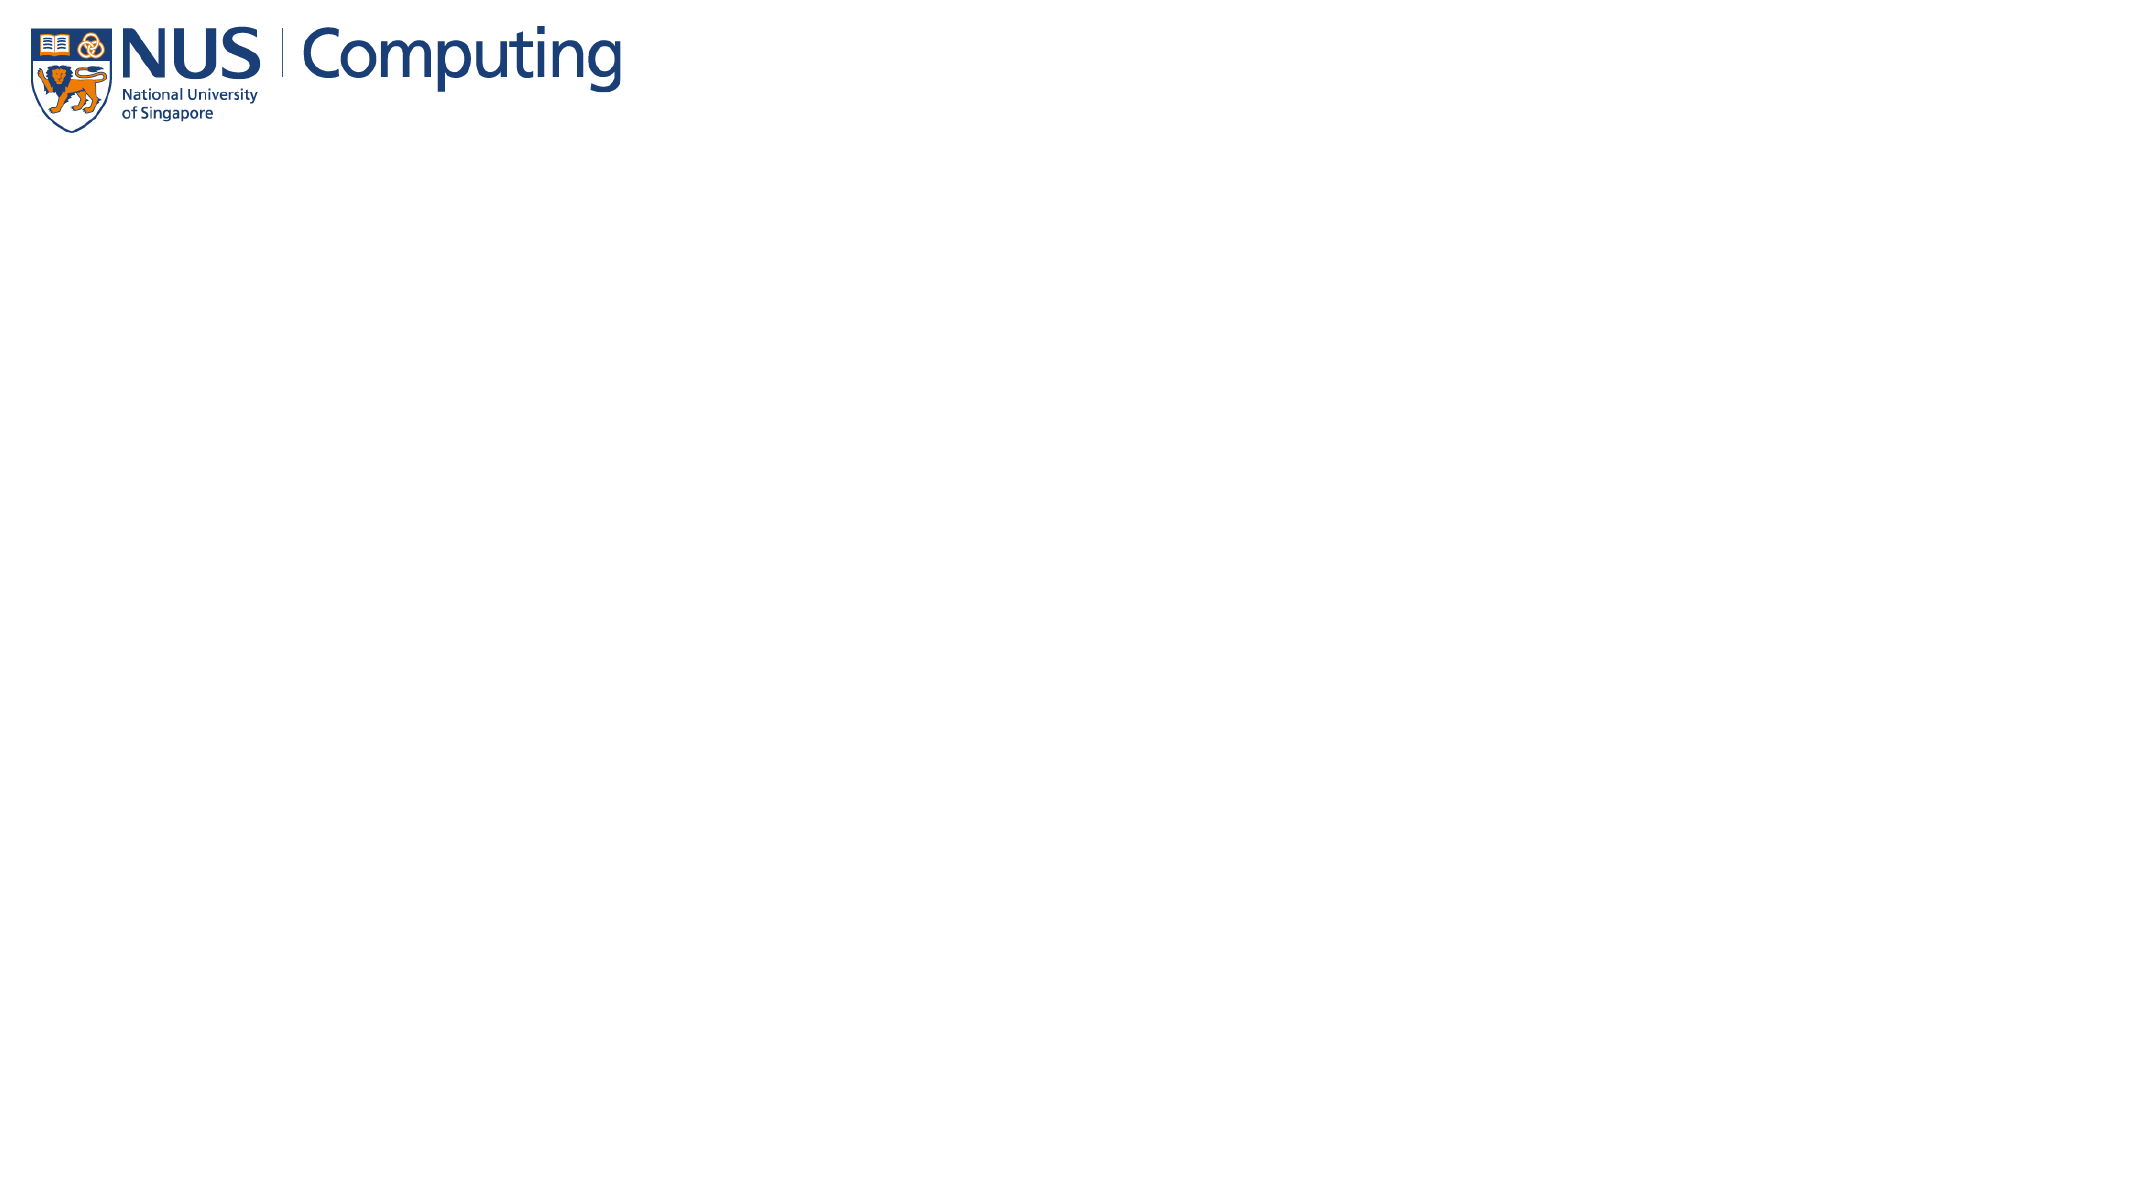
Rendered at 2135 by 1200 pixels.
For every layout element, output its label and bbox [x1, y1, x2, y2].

picture [31, 26, 621, 133]
